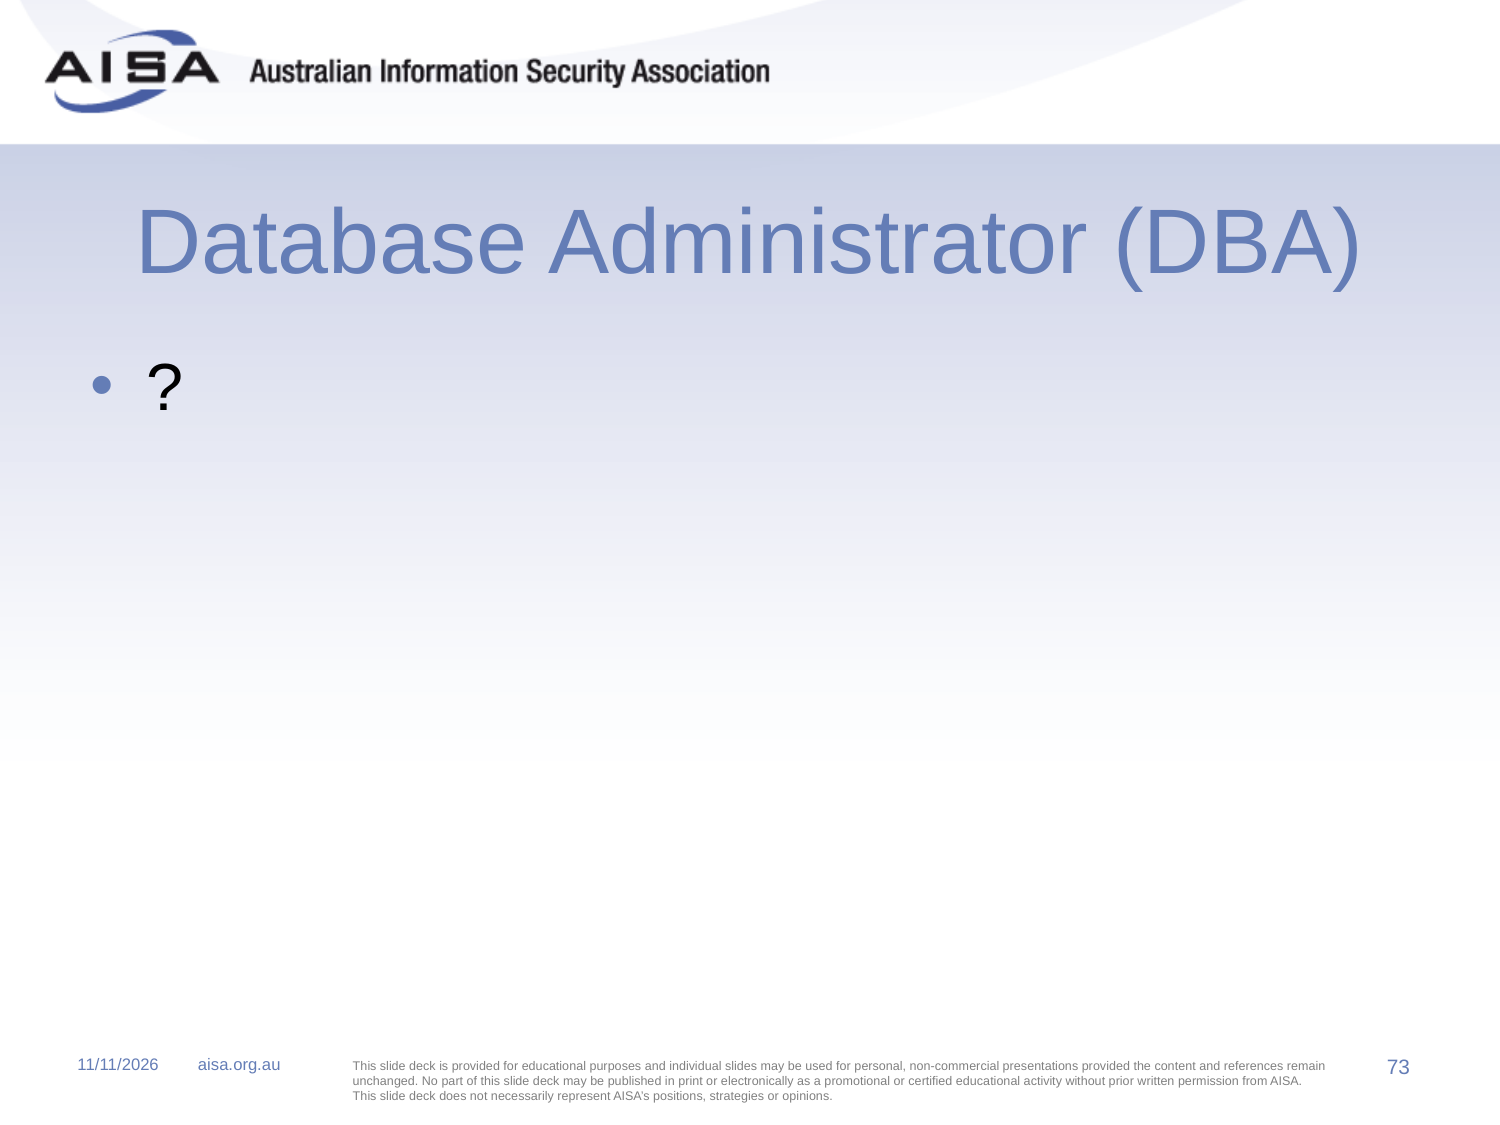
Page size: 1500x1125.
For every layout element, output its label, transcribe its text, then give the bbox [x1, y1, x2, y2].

title Database Administrator (DBA) [75, 149, 1425, 325]
list ? [75, 336, 1425, 1016]
picture [0, 0, 1500, 1125]
